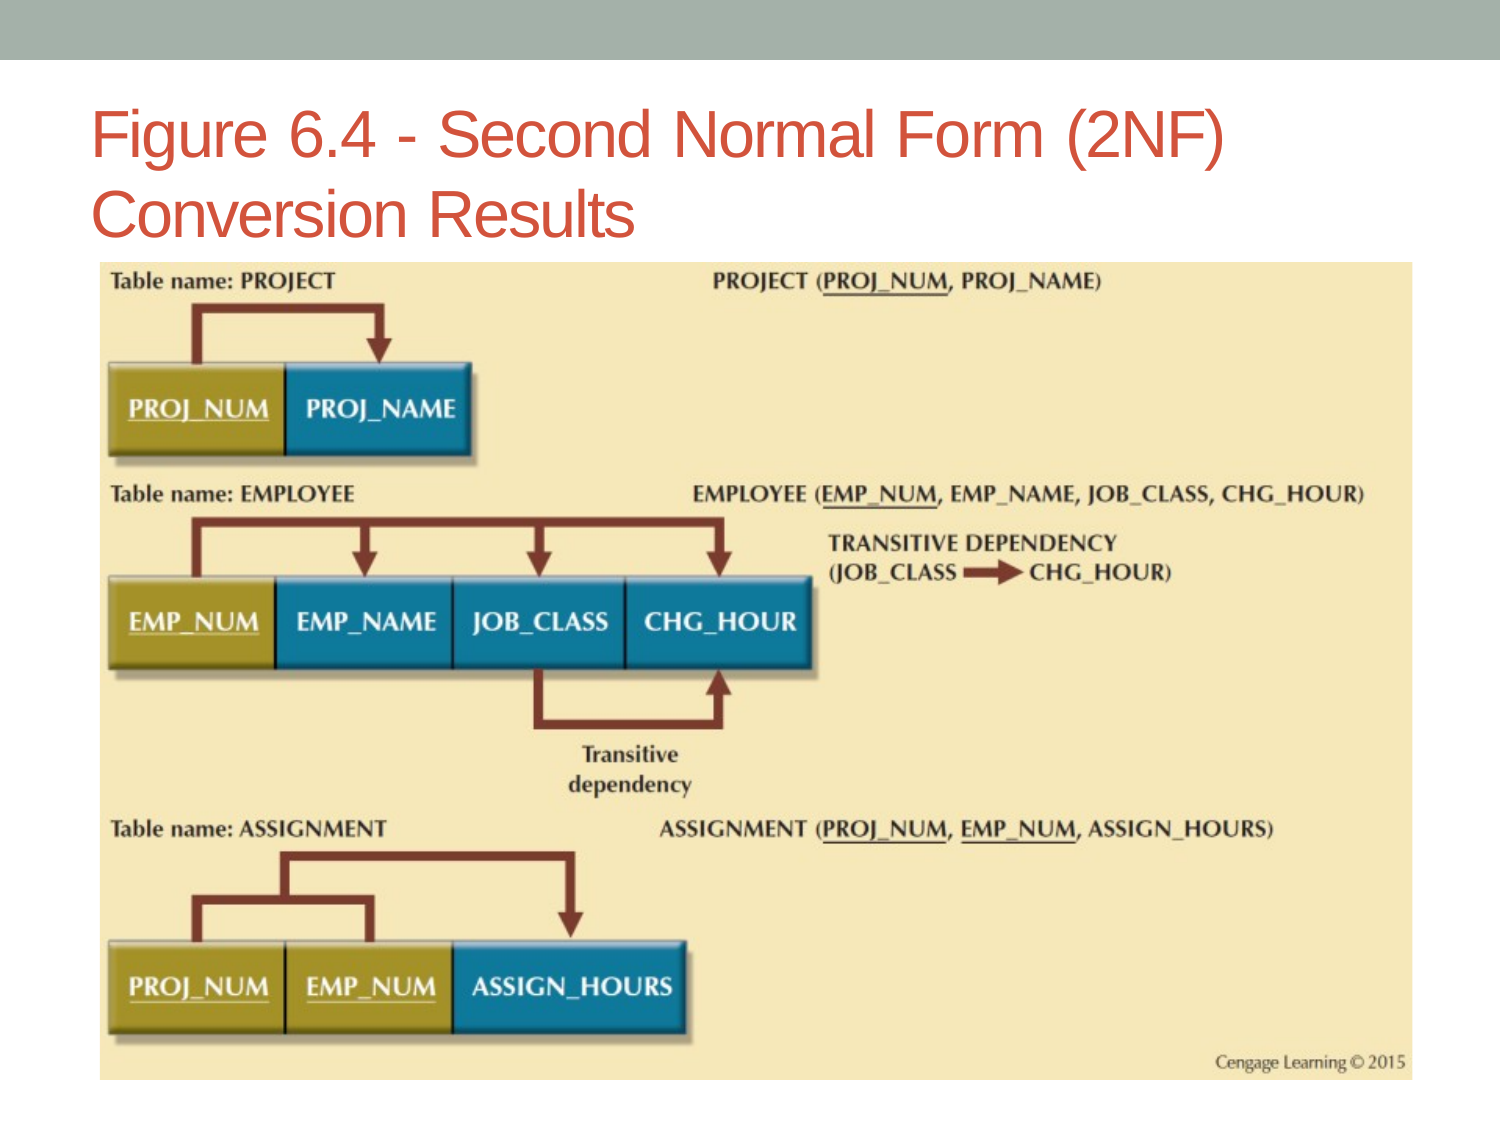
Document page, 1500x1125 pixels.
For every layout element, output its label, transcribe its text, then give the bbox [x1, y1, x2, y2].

text_box [99, 262, 1413, 1080]
title Figure 6.4 - Second Normal Form (2NF) Conversion Results [87, 82, 1413, 280]
